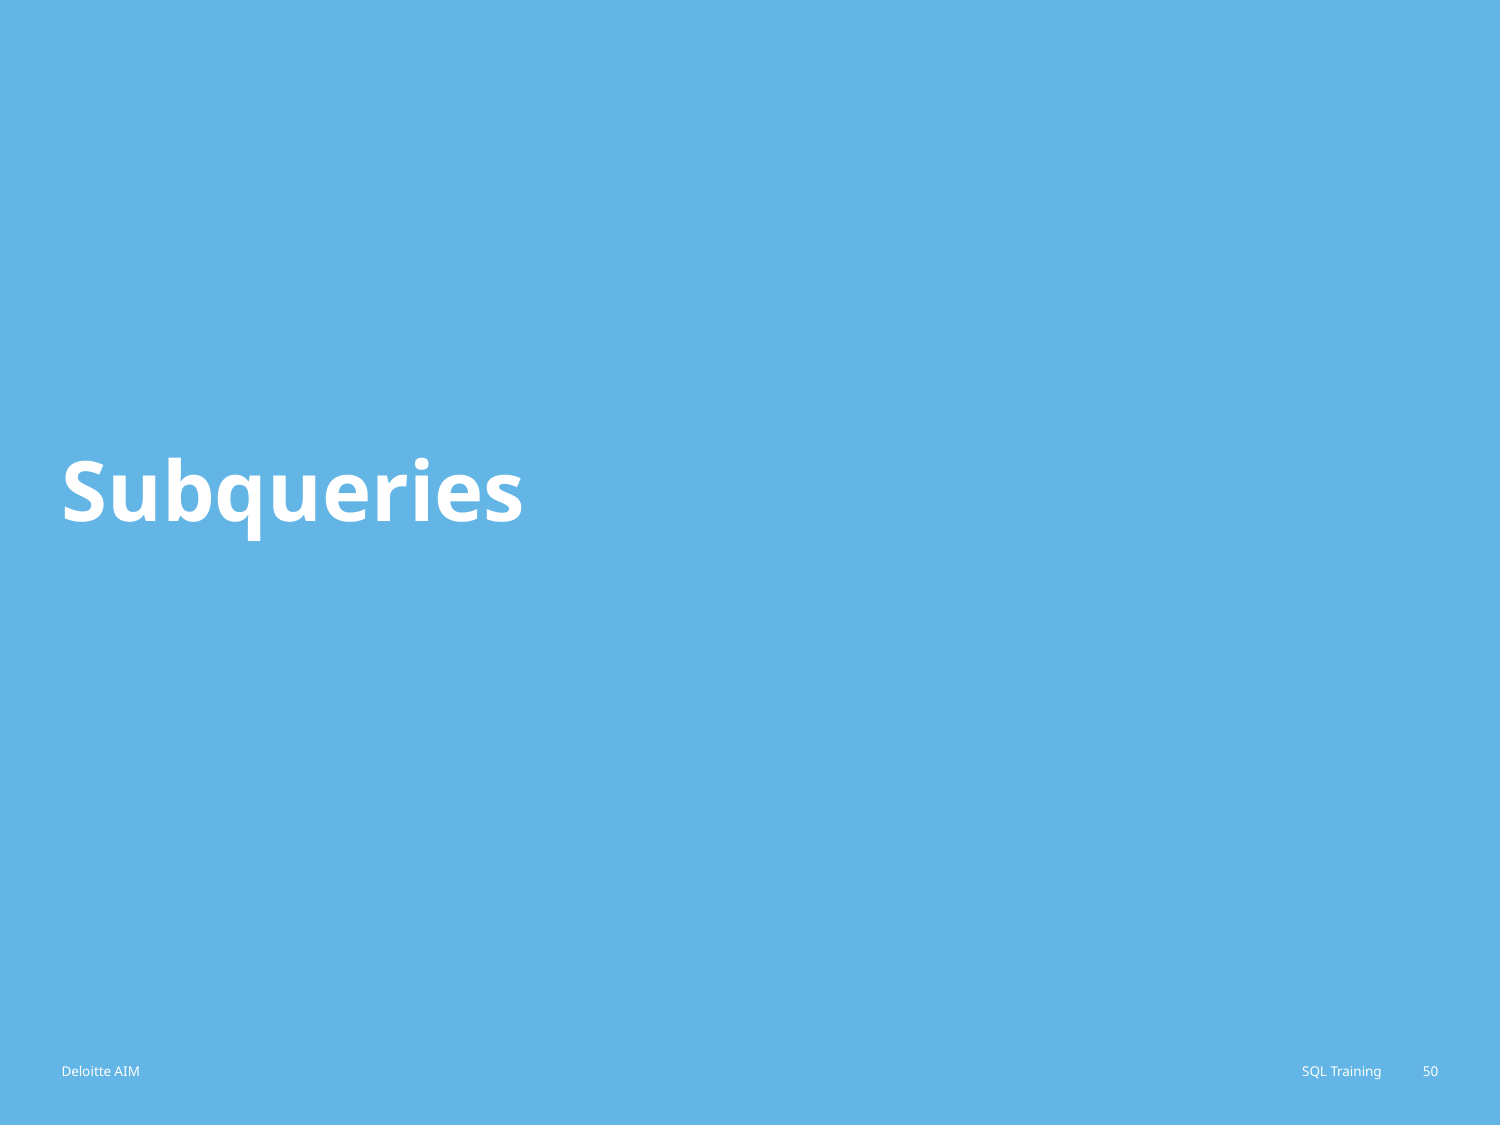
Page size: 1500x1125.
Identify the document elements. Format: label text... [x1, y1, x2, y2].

title Subqueries [61, 279, 1359, 541]
